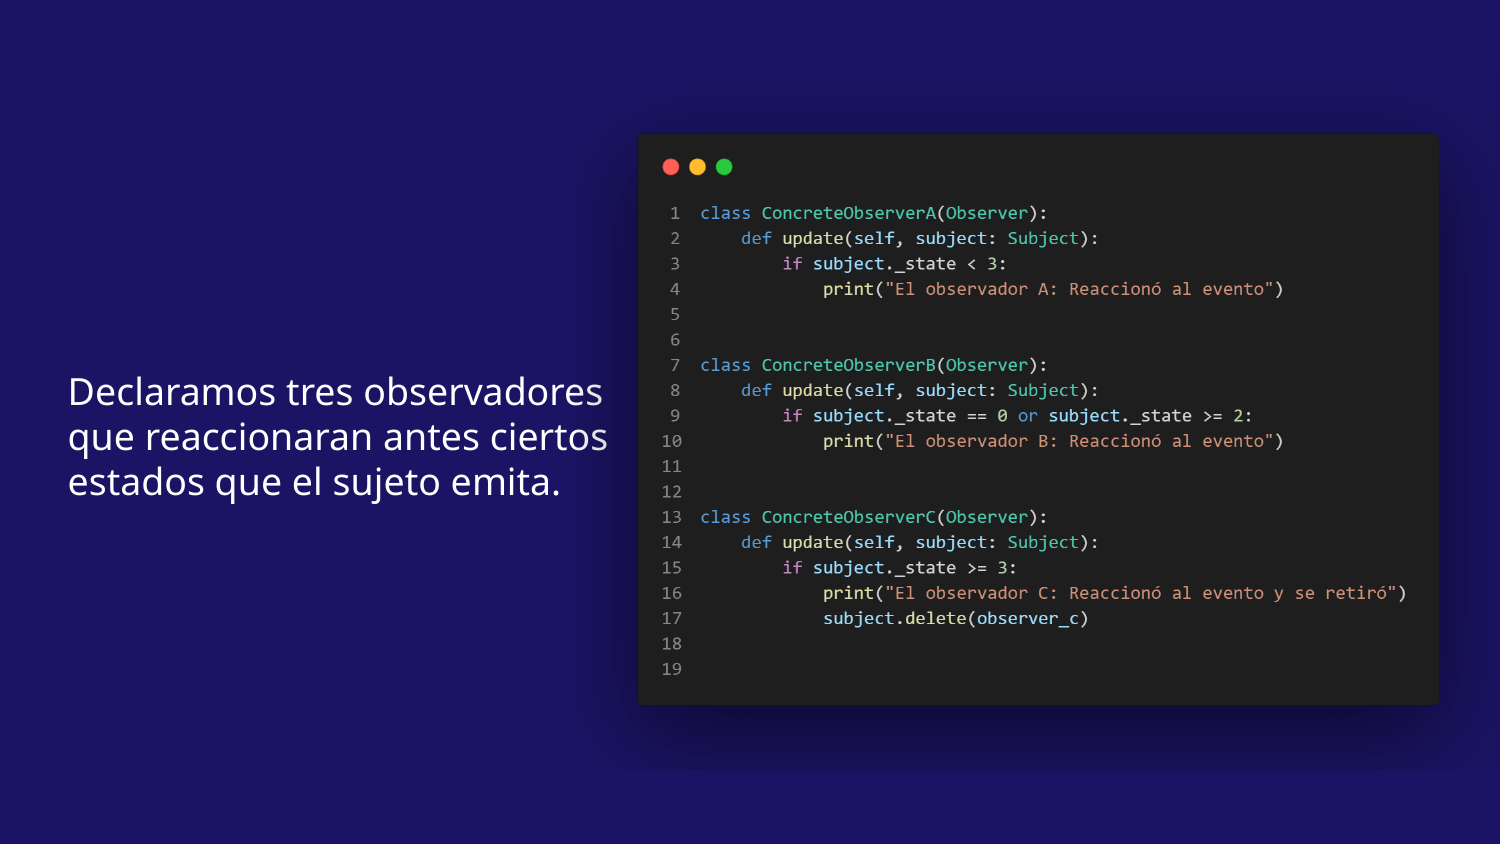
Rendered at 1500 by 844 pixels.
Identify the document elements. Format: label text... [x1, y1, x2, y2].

picture [576, 66, 1500, 771]
subtitle Declaramos tres observadores que reaccionaran antes ciertos estados que el sujeto emita. [52, 353, 571, 538]
